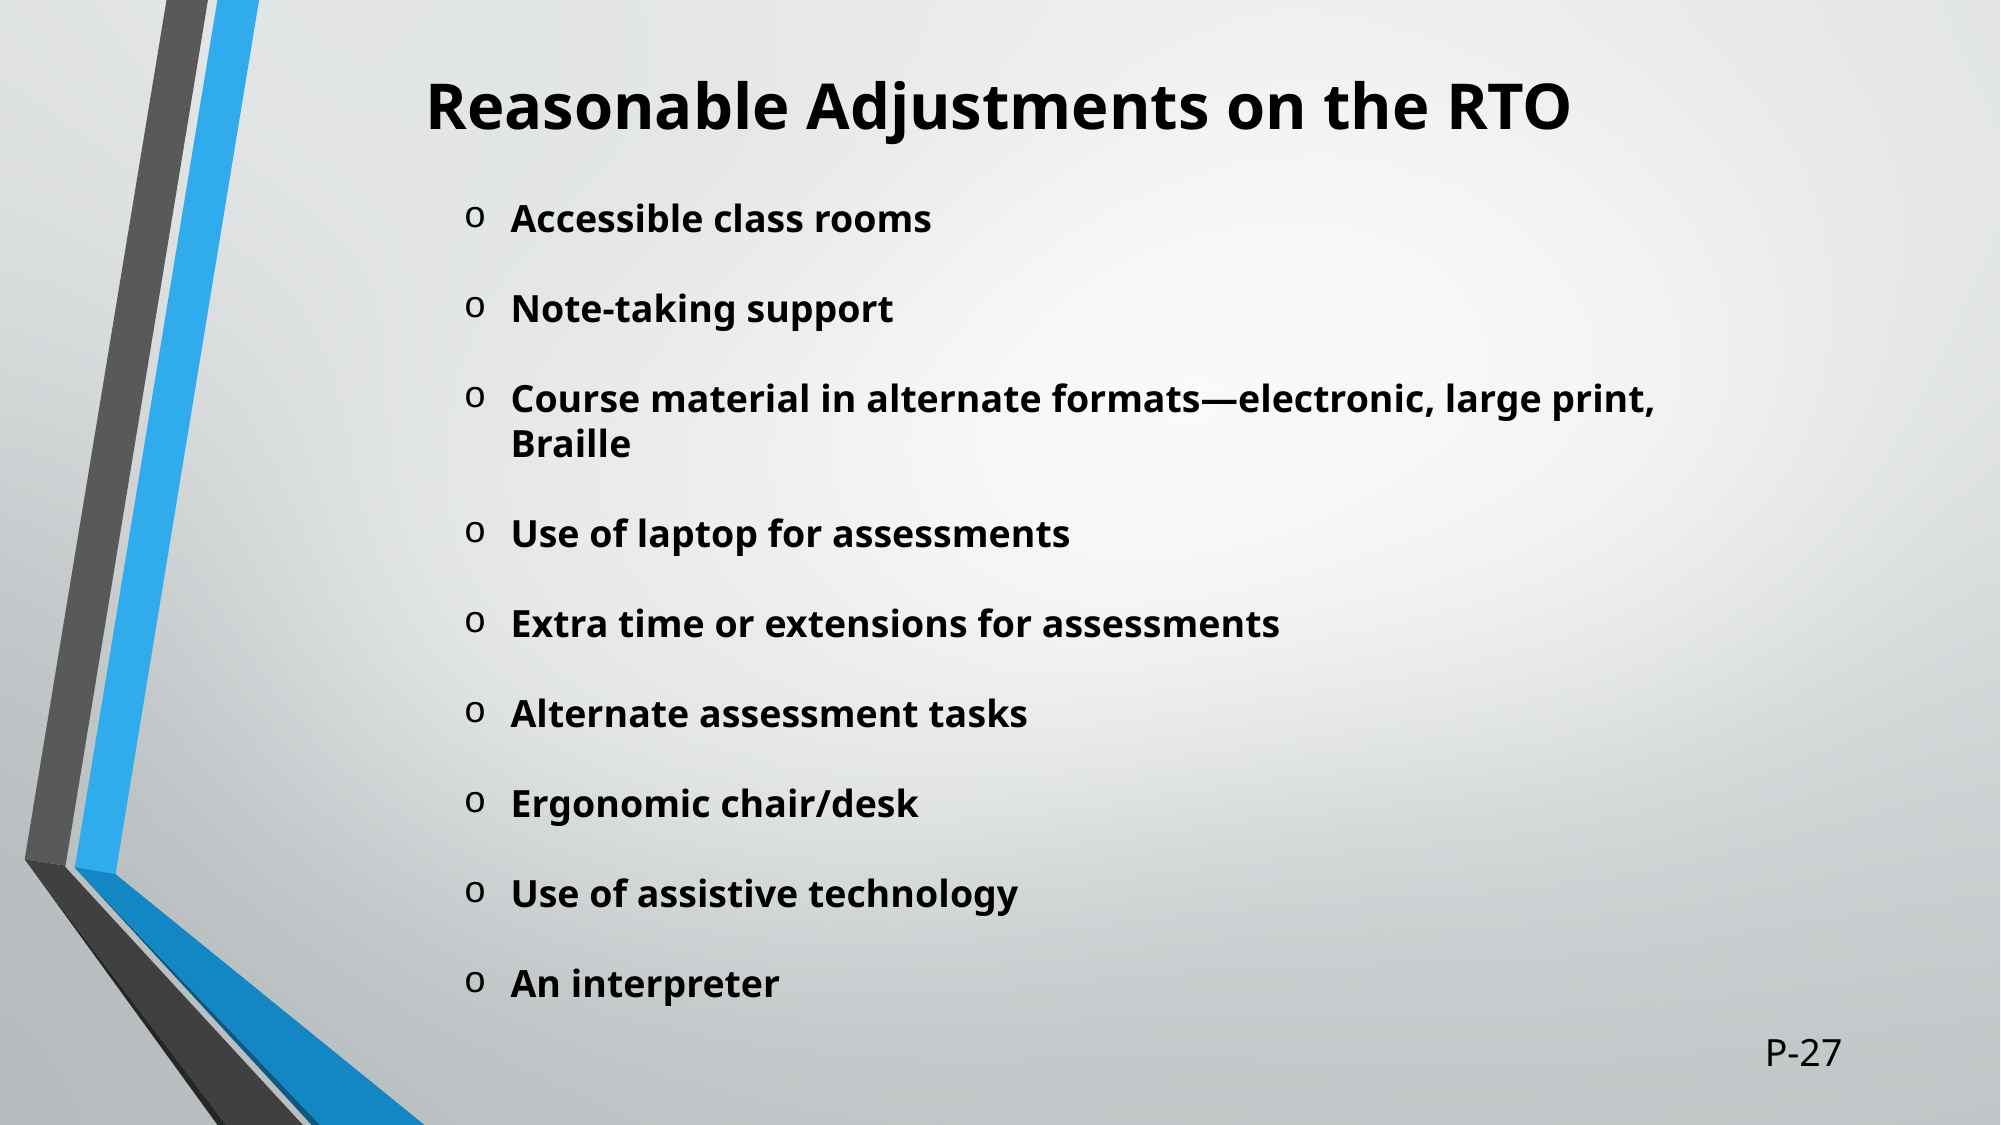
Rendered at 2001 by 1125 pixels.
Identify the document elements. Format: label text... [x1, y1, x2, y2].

text_box Accessible class rooms Note-taking support Course material in alternate formats—electronic, large print, Braille Use of laptop for assessments Extra time or extensions for assessments Alternate assessment tasks Ergonomic chair/desk Use of assistive technology An interpreter [448, 187, 1732, 1013]
text_box P-27 [1749, 1021, 1920, 1082]
title Reasonable Adjustments on the RTO [133, 58, 1867, 150]
